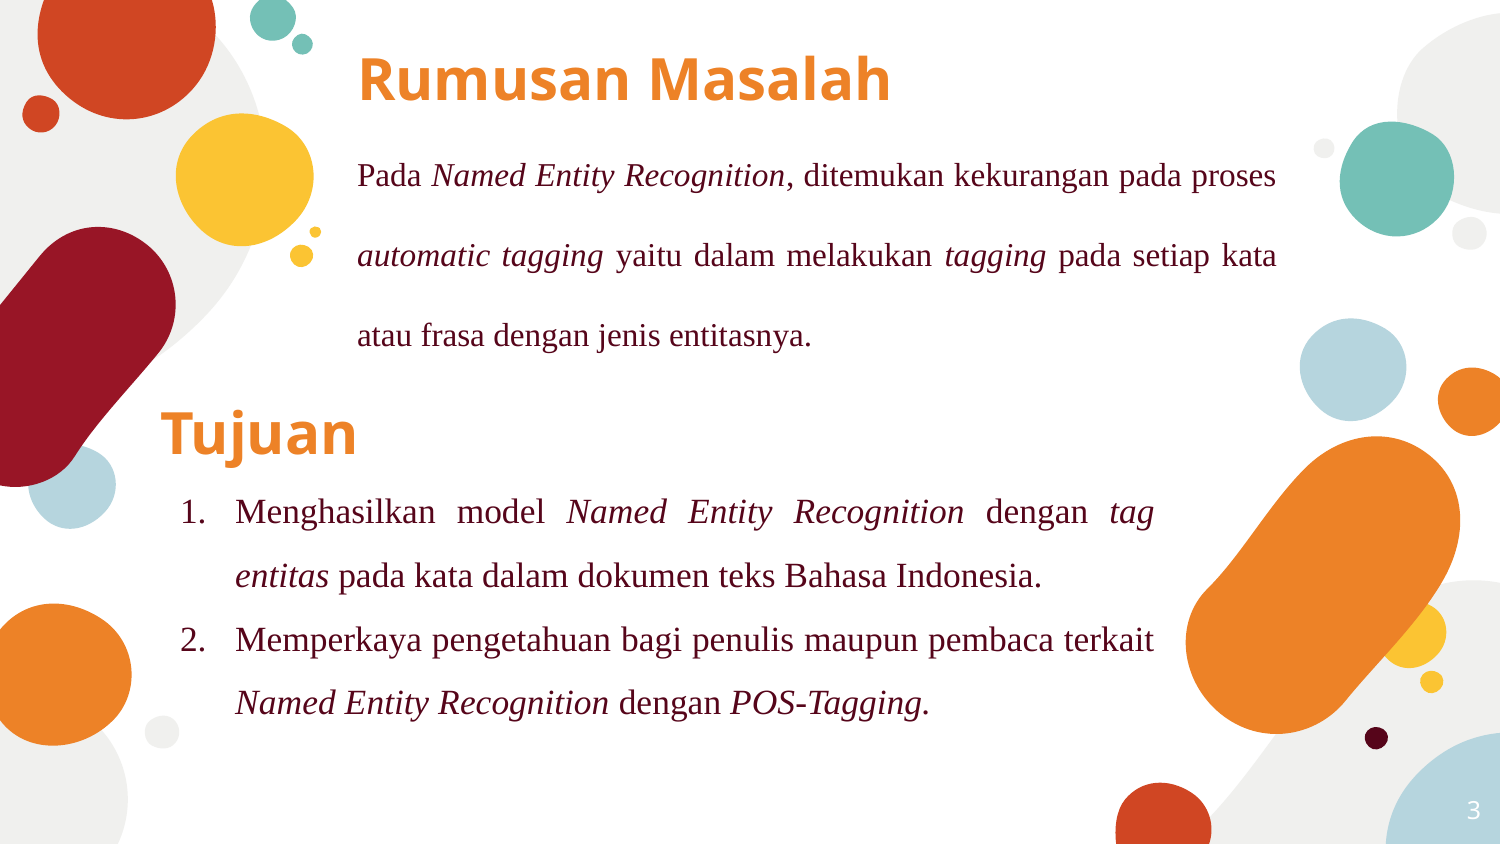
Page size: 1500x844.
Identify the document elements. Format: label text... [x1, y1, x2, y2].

title Tujuan Menghasilkan model Named Entity Recognition dengan tag entitas pada kata dalam dokumen teks Bahasa Indonesia. Memperkaya pengetahuan bagi penulis maupun pembaca terkait Named Entity Recognition dengan POS-Tagging. [160, 457, 1155, 786]
slide_number ‹#› [1391, 779, 1482, 844]
title Rumusan Masalah Pada Named Entity Recognition, ditemukan kekurangan pada proses automatic tagging yaitu dalam melakukan tagging pada setiap kata atau frasa dengan jenis entitasnya. [357, 163, 1278, 354]
